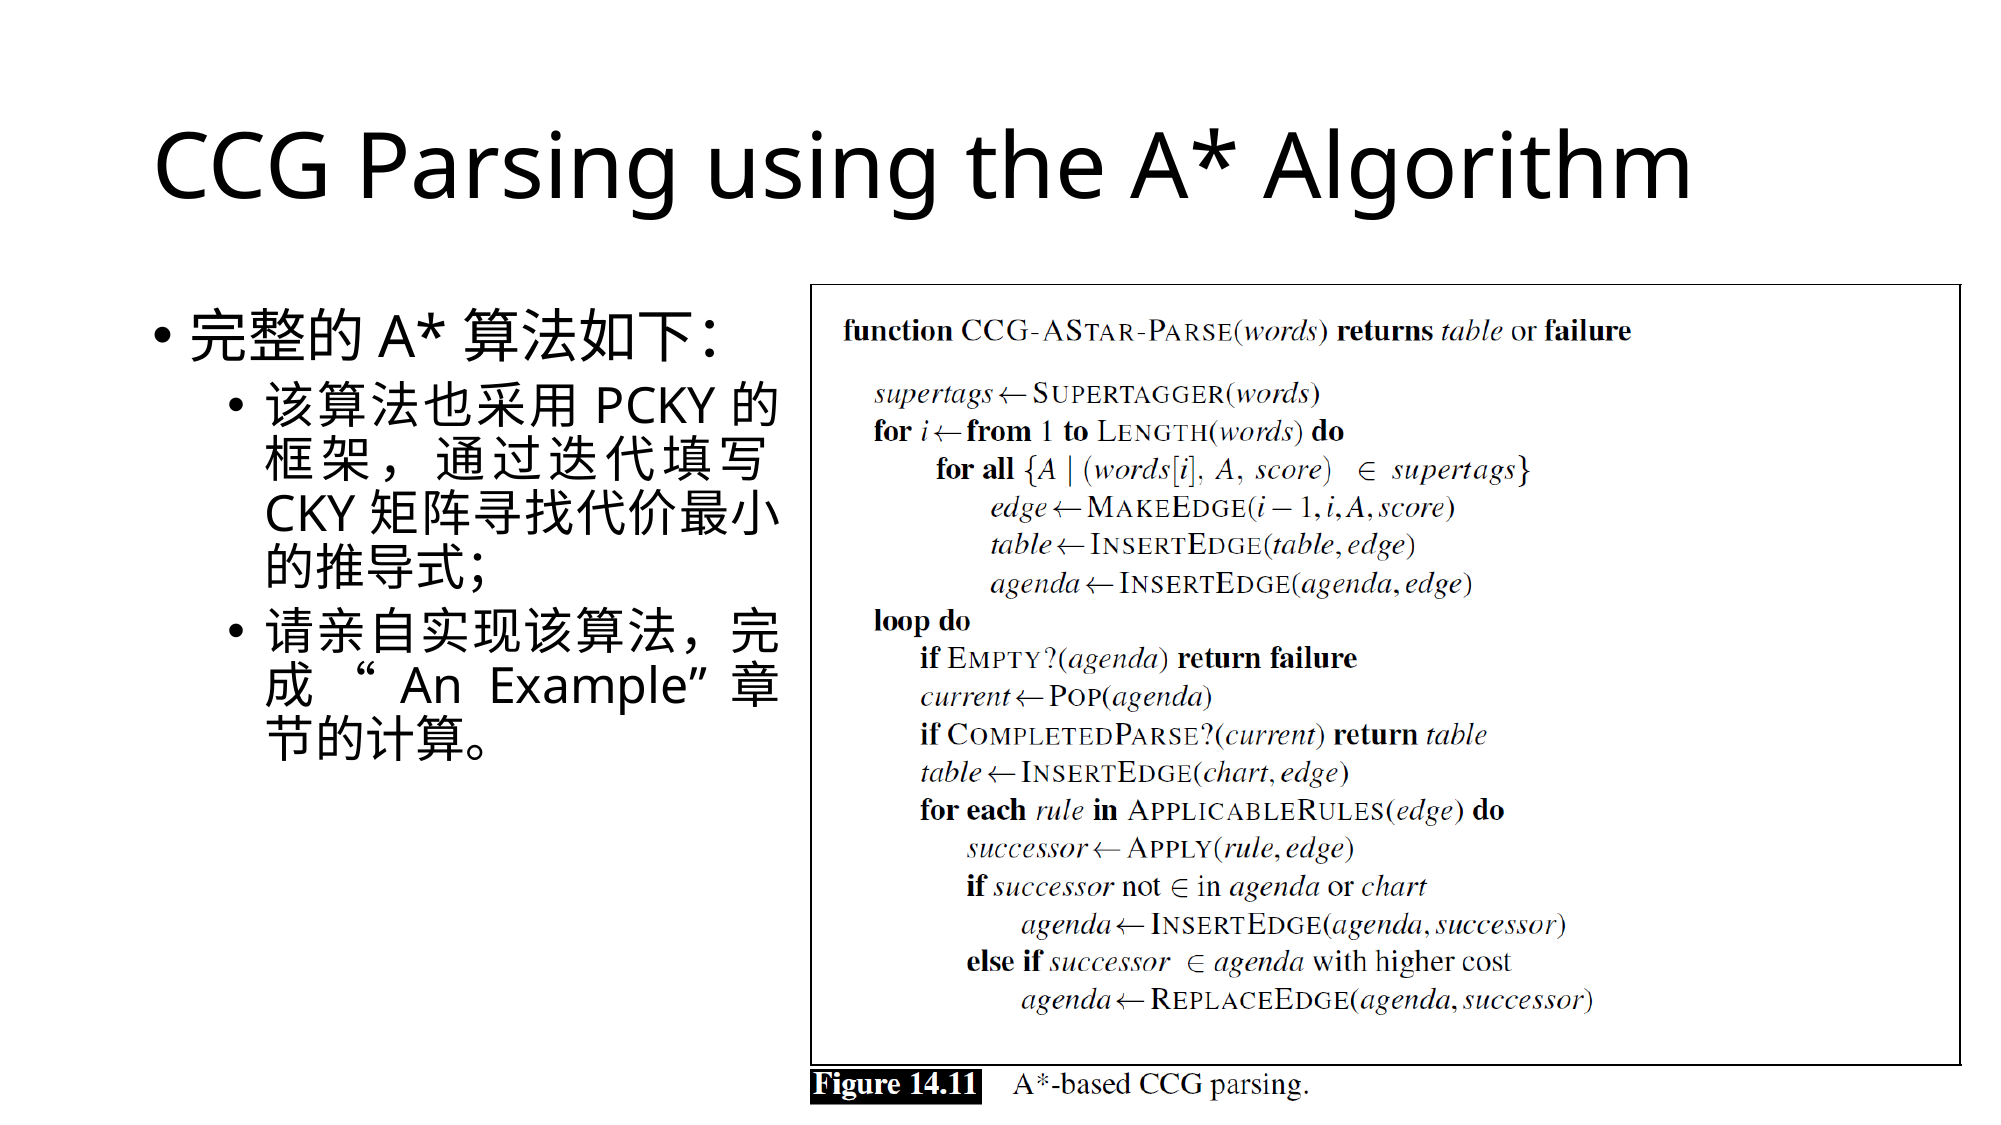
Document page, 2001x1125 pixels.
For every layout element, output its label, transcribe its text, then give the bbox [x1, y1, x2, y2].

list 完整的A*算法如下： 该算法也采用PCKY的框架，通过迭代填写CKY矩阵寻找代价最小的推导式； 请亲自实现该算法，完成“An Example”章节的计算。 [137, 299, 796, 1014]
picture [805, 277, 1966, 1112]
title CCG Parsing using the A* Algorithm [137, 59, 1863, 278]
